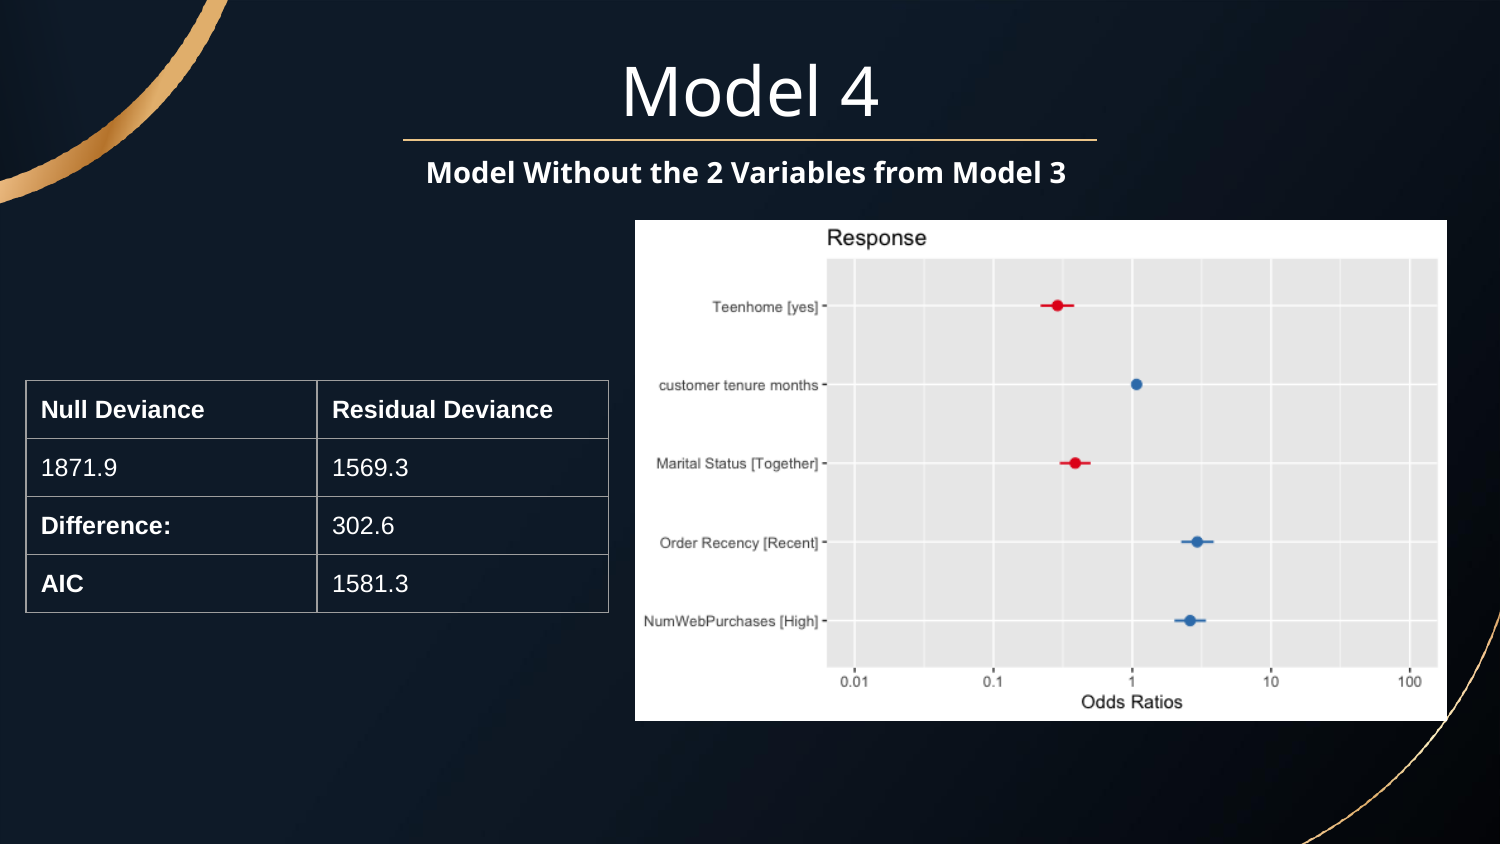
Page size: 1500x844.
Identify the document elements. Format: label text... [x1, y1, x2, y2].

table_cell 302.6 [318, 497, 608, 554]
table_cell AIC [27, 555, 316, 612]
table_header Residual Deviance [318, 381, 608, 438]
picture [0, 0, 1500, 844]
table_cell Difference: [27, 497, 316, 554]
title Model 4 [116, 50, 1383, 129]
table_cell 1871.9 [27, 439, 316, 496]
table_cell 1581.3 [318, 555, 608, 612]
table_header Null Deviance [27, 381, 316, 438]
text_box Model Without the 2 Variables from Model 3 [315, 138, 1184, 520]
table_cell 1569.3 [318, 439, 608, 496]
